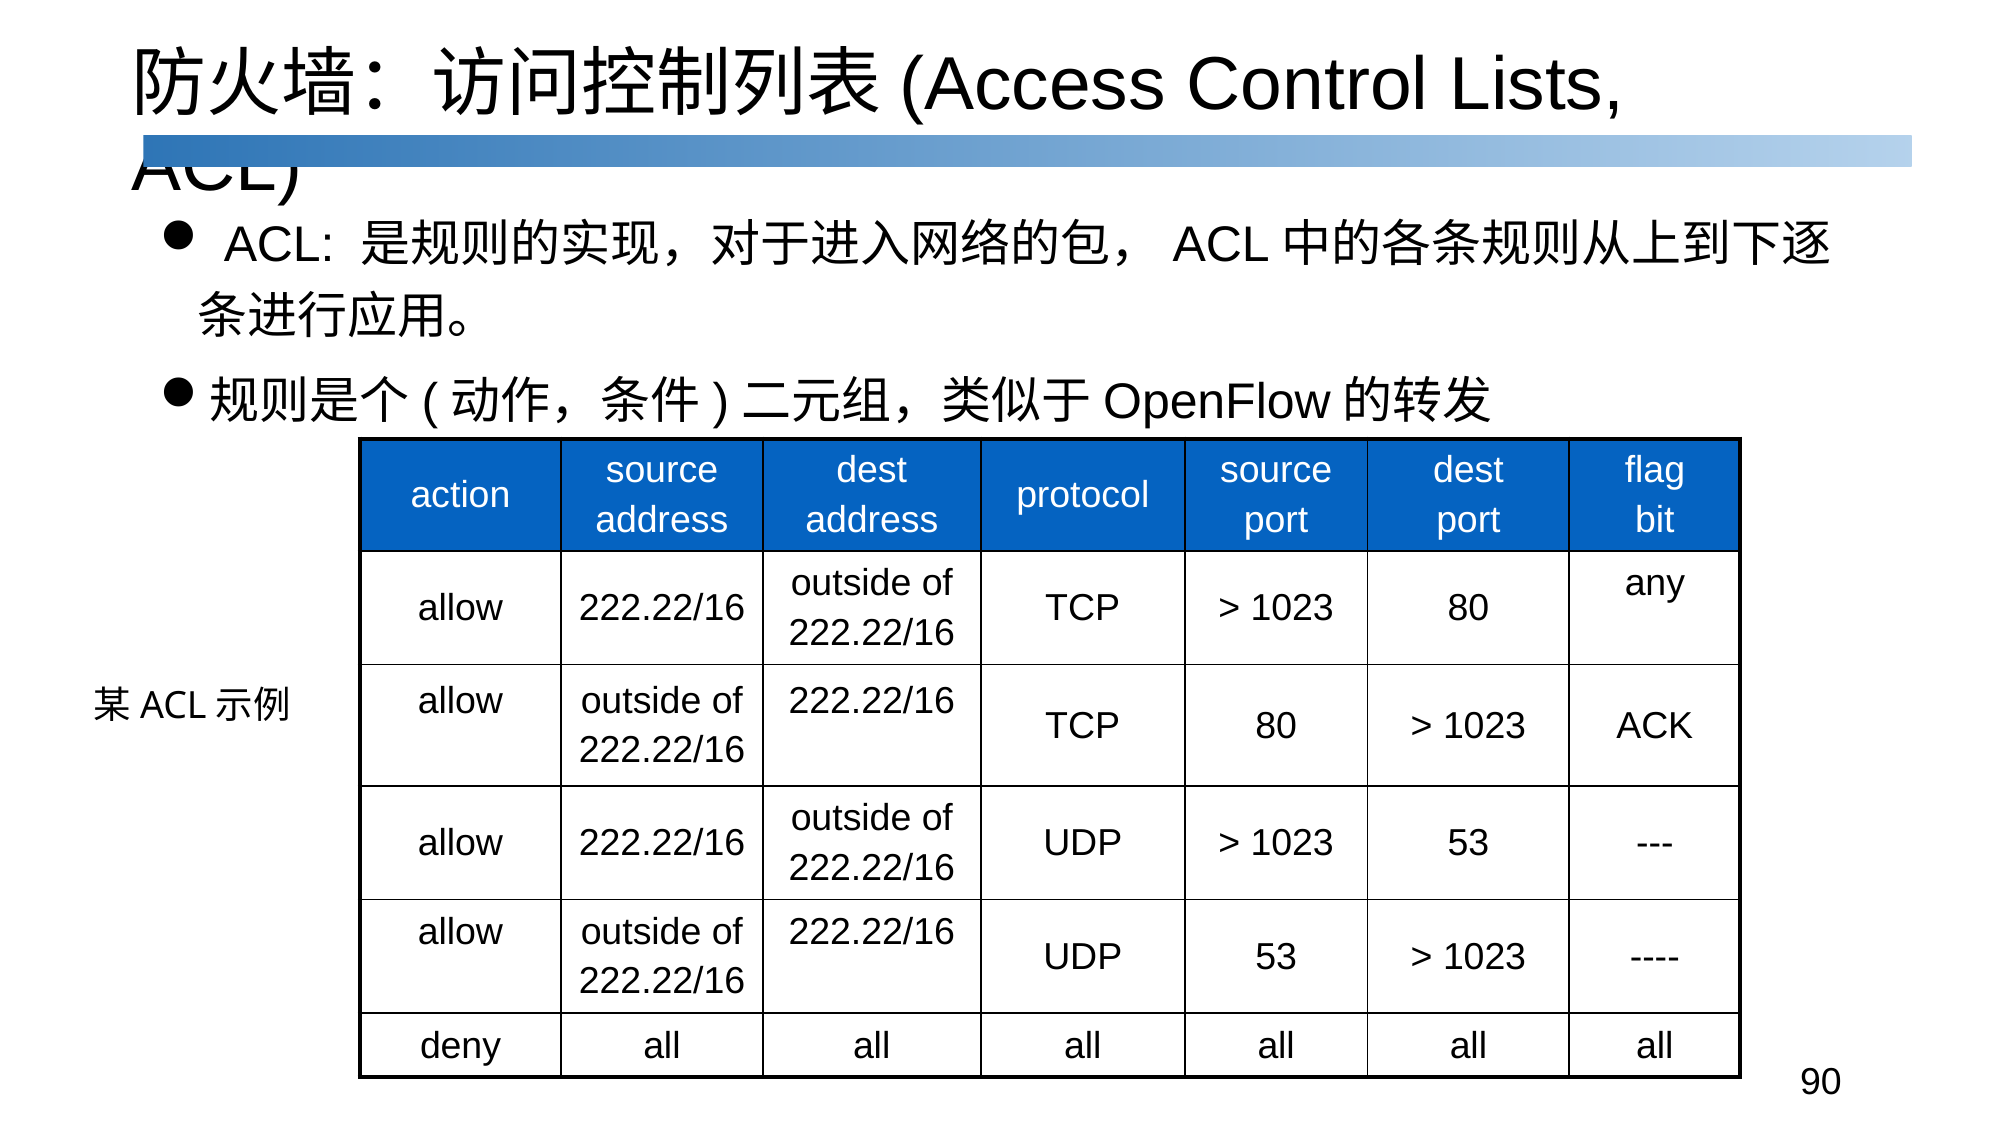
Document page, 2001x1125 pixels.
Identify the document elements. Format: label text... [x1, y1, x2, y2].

table_cell UDP [982, 900, 1184, 1012]
table_cell outside of 222.22/16 [562, 665, 762, 785]
table_cell 222.22/16 [764, 665, 980, 785]
table_cell 53 [1186, 900, 1367, 1012]
table_header dest address [764, 441, 980, 550]
table_cell allow [362, 552, 560, 664]
table_cell allow [362, 665, 560, 785]
table_cell > 1023 [1186, 787, 1367, 899]
table_cell all [1570, 1014, 1738, 1075]
text_box [142, 135, 1913, 168]
table_cell all [764, 1014, 980, 1075]
table_cell outside of 222.22/16 [562, 900, 762, 1012]
slide_number 90 [1785, 1050, 1934, 1125]
table_header source port [1186, 441, 1367, 550]
table_cell ACK [1570, 665, 1738, 785]
table_cell 222.22/16 [562, 787, 762, 899]
table_cell > 1023 [1368, 665, 1568, 785]
table_header protocol [982, 441, 1184, 550]
table_header source address [562, 441, 762, 550]
table_cell all [562, 1014, 762, 1075]
table_cell 80 [1186, 665, 1367, 785]
list ACL: 是规则的实现，对于进入网络的包，ACL中的各条规则从上到下逐条进行应用。 规则是个(动作，条件)二元组，类似于OpenFlow的转发 [144, 192, 1888, 955]
table_cell TCP [982, 665, 1184, 785]
table_cell > 1023 [1186, 552, 1367, 664]
table_header action [362, 441, 560, 550]
table_cell 80 [1368, 552, 1568, 664]
table_cell outside of 222.22/16 [764, 552, 980, 664]
table_cell ---- [1570, 900, 1738, 1012]
table_cell all [1186, 1014, 1367, 1075]
text_box 某ACL示例 [78, 673, 306, 733]
table_header flag bit [1570, 441, 1738, 550]
table_cell all [1368, 1014, 1568, 1075]
table_cell > 1023 [1368, 900, 1568, 1012]
table_cell allow [362, 787, 560, 899]
table_cell 222.22/16 [562, 552, 762, 664]
table_cell deny [362, 1014, 560, 1075]
title 防火墙：访问控制列表(Access Control Lists, ACL) [116, 37, 1817, 225]
table_header dest port [1368, 441, 1568, 550]
table_cell 222.22/16 [764, 900, 980, 1012]
table_cell any [1570, 552, 1738, 664]
table_cell outside of 222.22/16 [764, 787, 980, 899]
table_cell --- [1570, 787, 1738, 899]
table_cell UDP [982, 787, 1184, 899]
table_cell 53 [1368, 787, 1568, 899]
table_cell allow [362, 900, 560, 1012]
table_cell TCP [982, 552, 1184, 664]
table_cell all [982, 1014, 1184, 1075]
